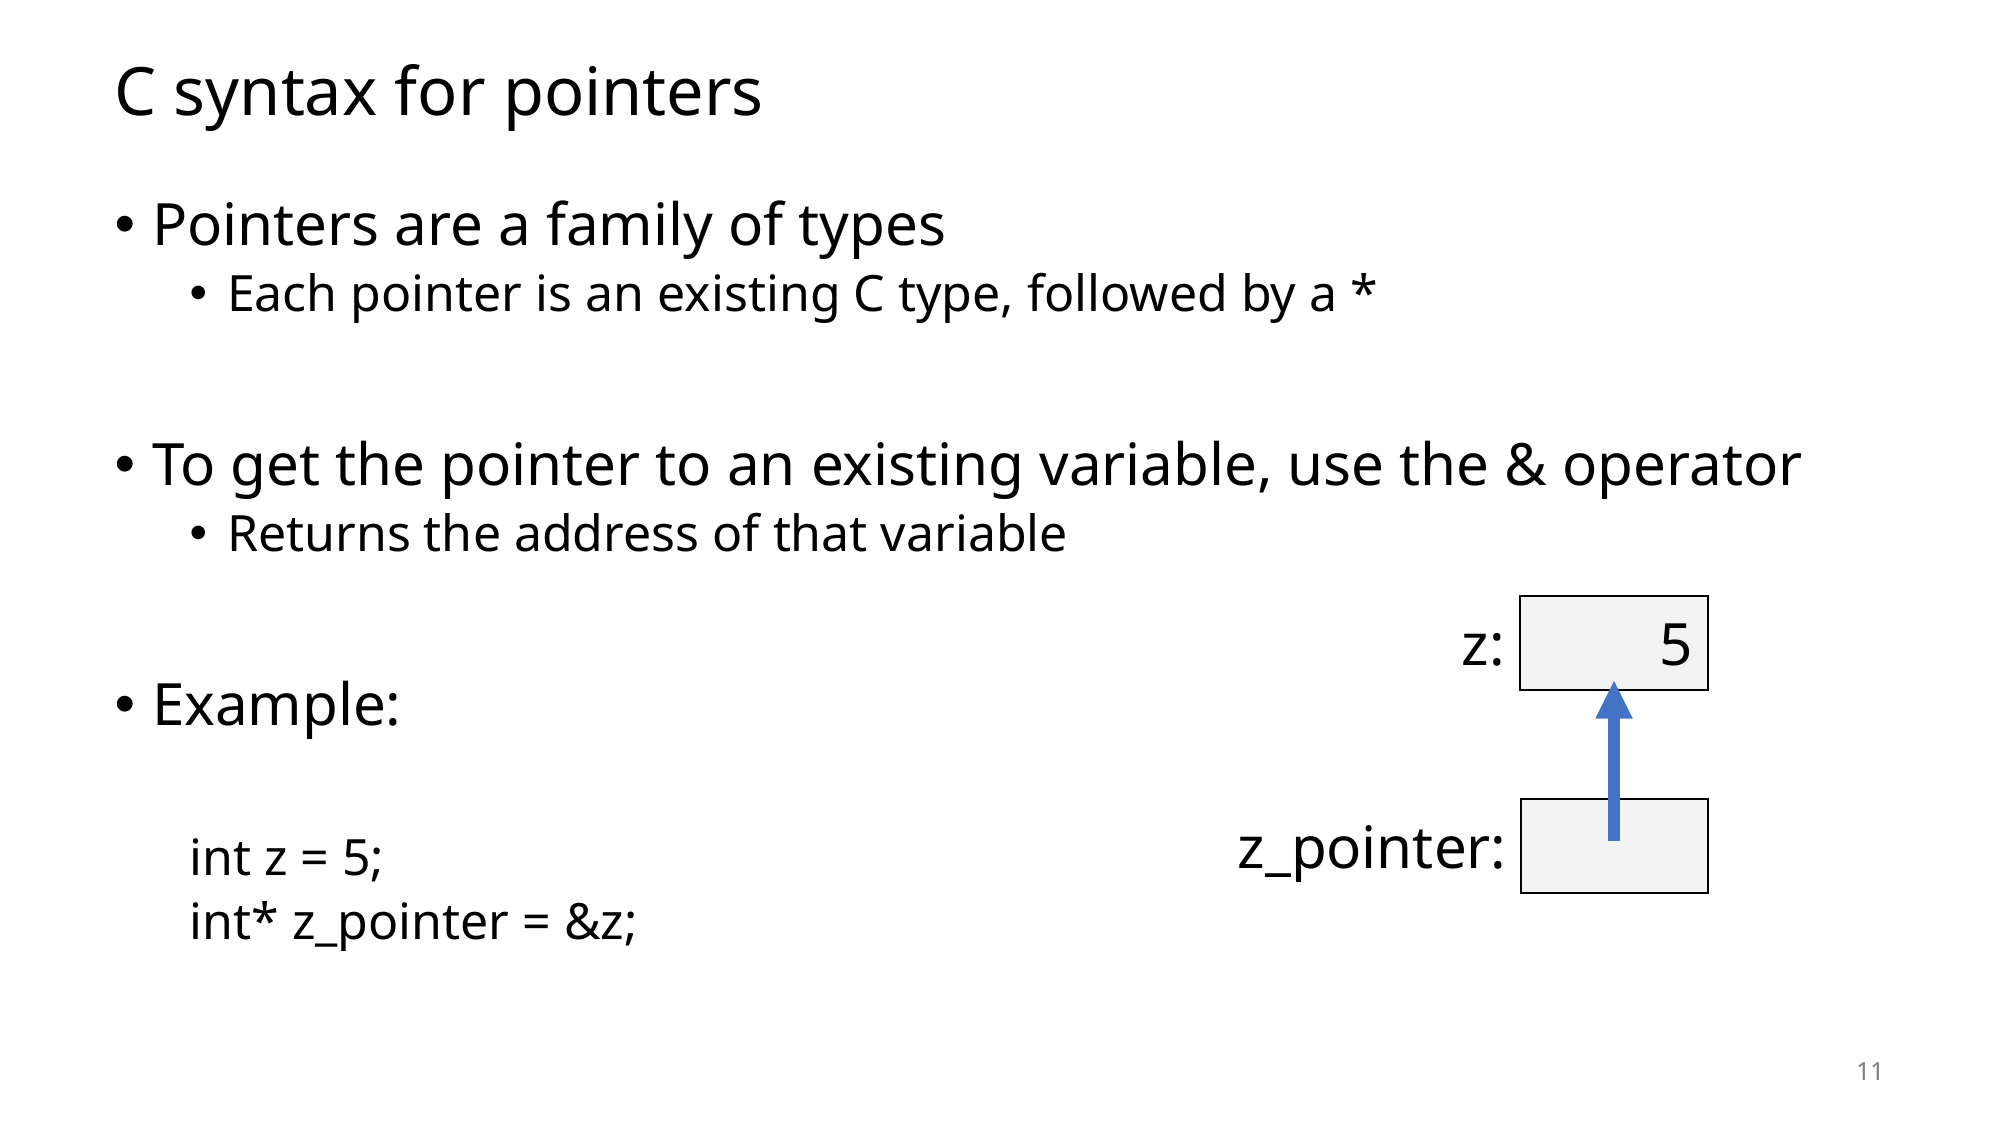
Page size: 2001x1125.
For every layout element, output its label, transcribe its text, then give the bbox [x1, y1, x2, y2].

table_header z: [1332, 596, 1519, 690]
slide_number 11 [1749, 1042, 1900, 1103]
table_header 5 [1521, 597, 1707, 689]
list Pointers are a family of types Each pointer is an existing C type, followed by a * To get the pointer to an existing variable, use the & operator Returns the address of that variable Example: int z = 5; int* z_pointer = &z; [99, 187, 1900, 1013]
title C syntax for pointers [99, 37, 1900, 150]
table_header z_pointer: [1031, 799, 1520, 893]
table_header [1522, 800, 1707, 892]
